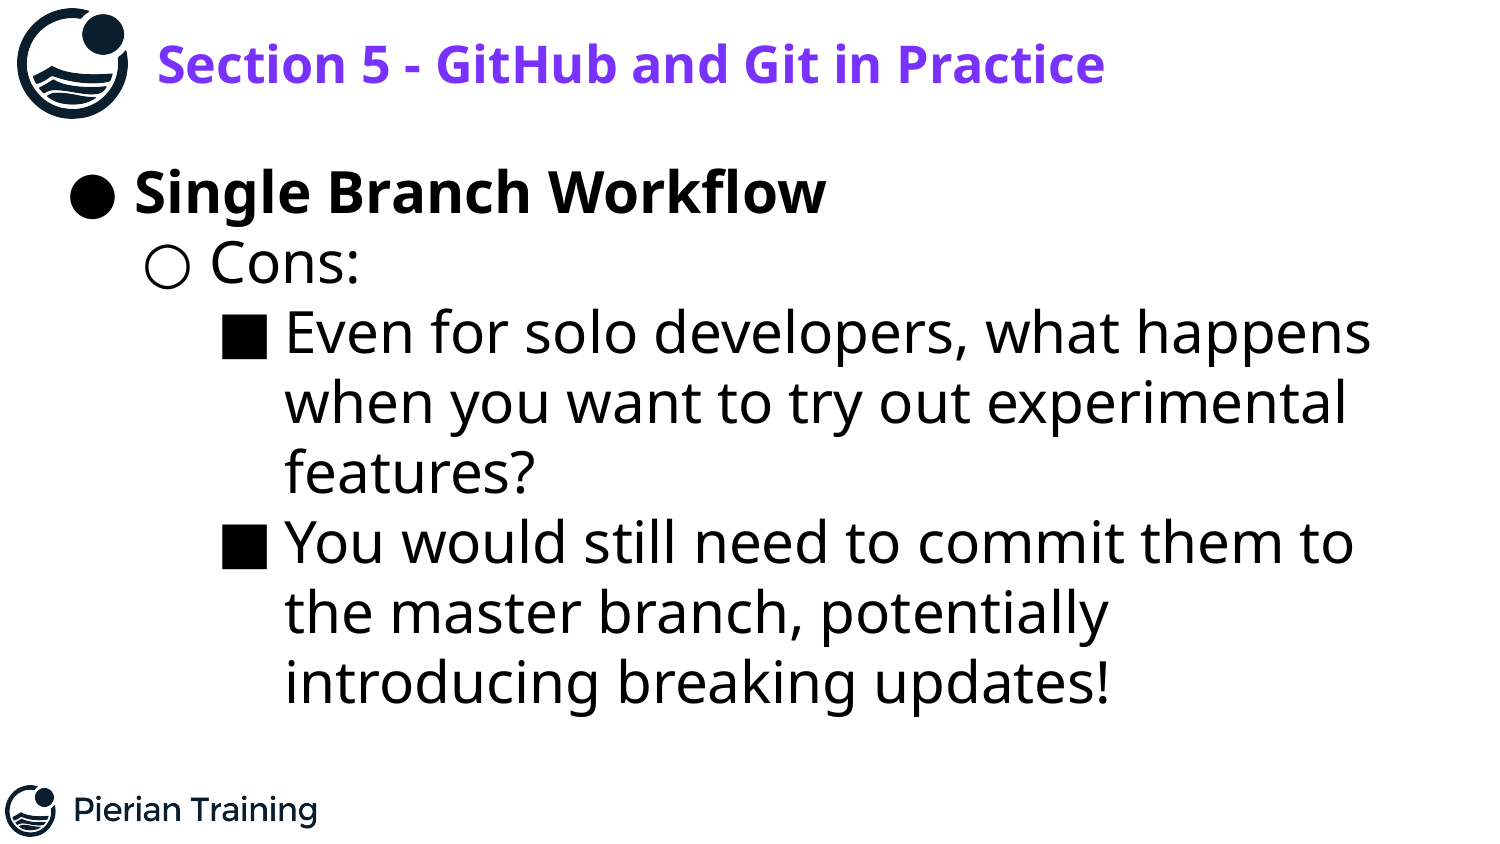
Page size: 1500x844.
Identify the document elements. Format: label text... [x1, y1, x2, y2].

text_box Single Branch Workflow Cons: Even for solo developers, what happens when you want to try out experimental features? You would still need to commit them to the master branch, potentially introducing breaking updates! [44, 140, 1432, 730]
picture [4, 785, 318, 837]
picture [16, 8, 128, 120]
text_box Section 5 - GitHub and Git in Practice [142, 16, 1432, 110]
